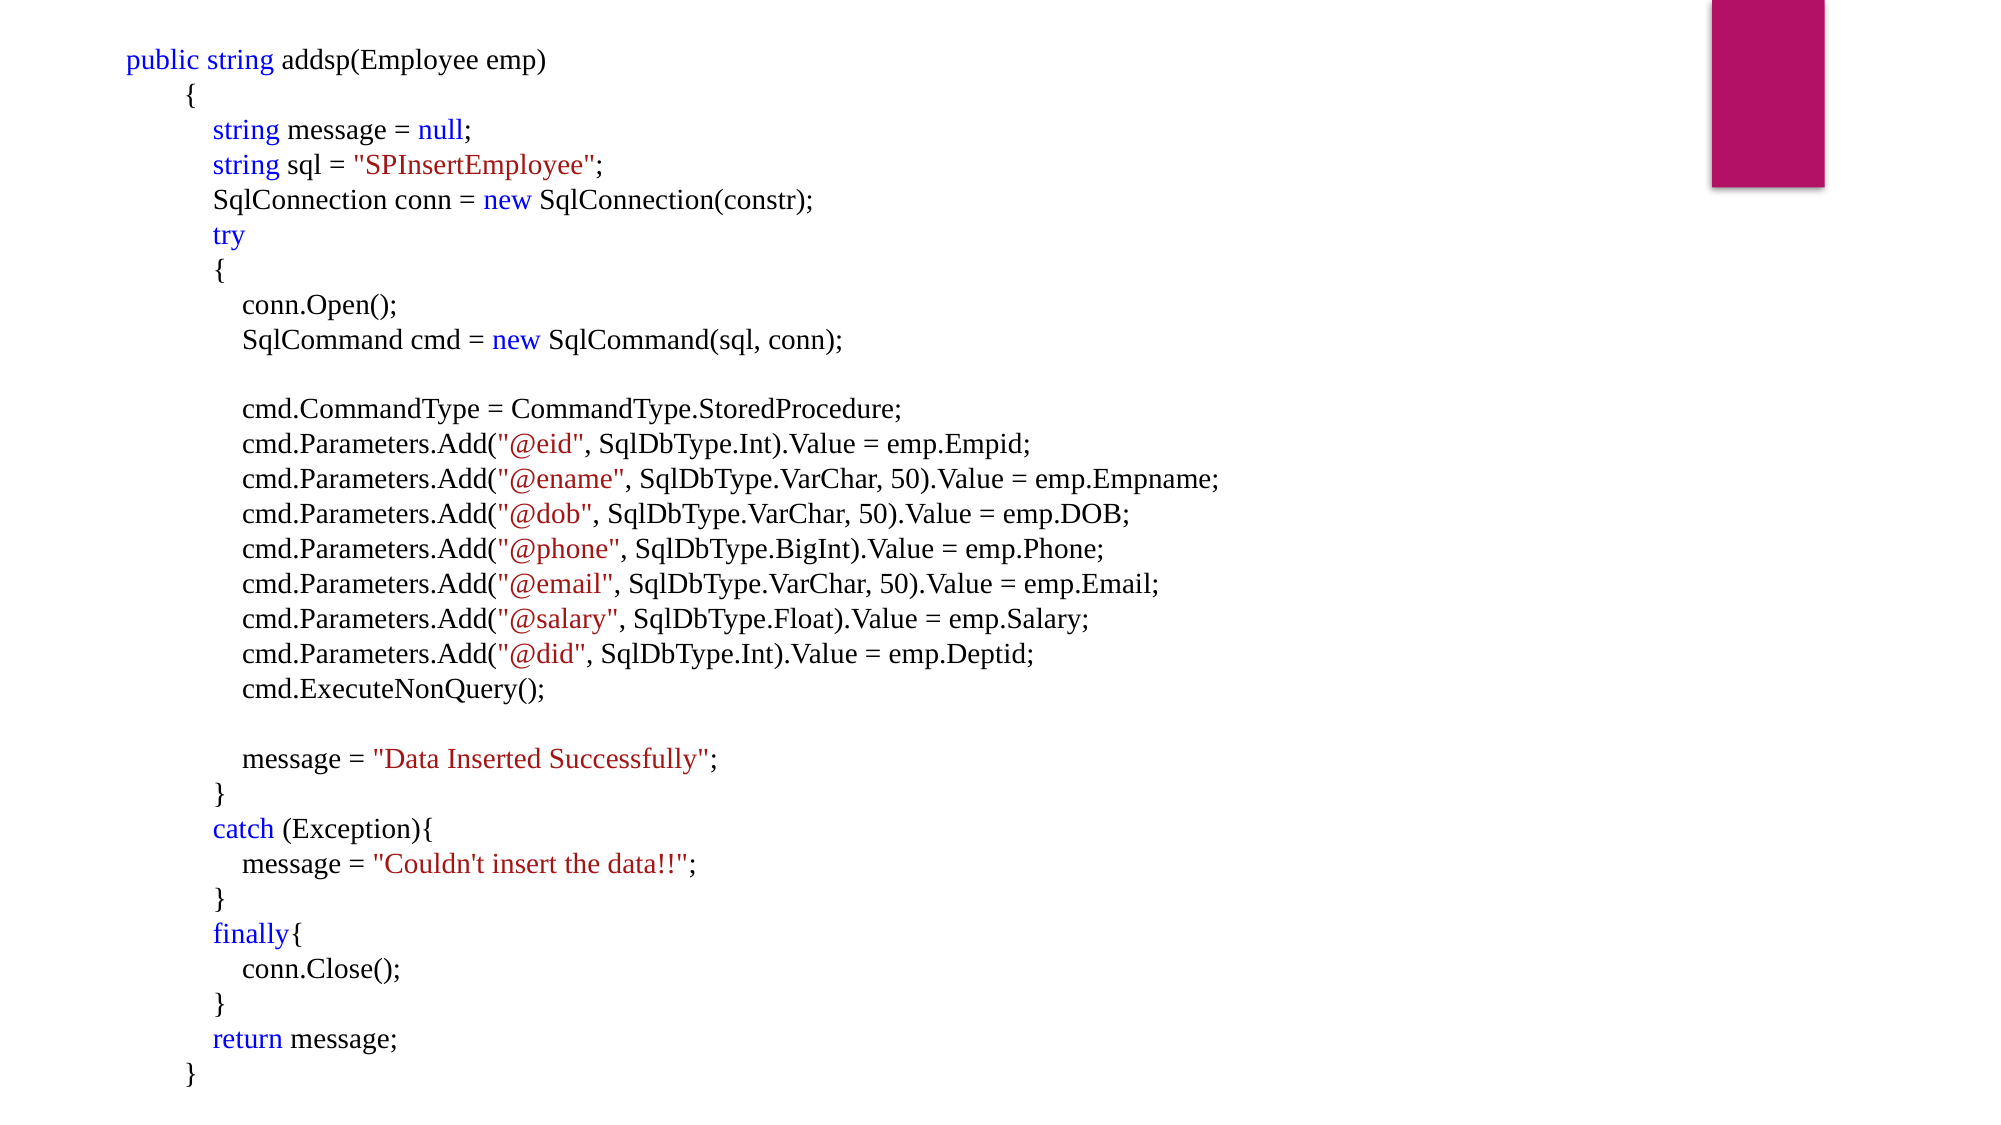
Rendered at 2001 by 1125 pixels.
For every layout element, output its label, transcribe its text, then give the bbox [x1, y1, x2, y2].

text_box public string addsp(Employee emp) { string message = null; string sql = "SPInsertEmployee"; SqlConnection conn = new SqlConnection(constr); try { conn.Open(); SqlCommand cmd = new SqlCommand(sql, conn); cmd.CommandType = CommandType.StoredProcedure; cmd.Parameters.Add("@eid", SqlDbType.Int).Value = emp.Empid; cmd.Parameters.Add("@ename", SqlDbType.VarChar, 50).Value = emp.Empname; cmd.Parameters.Add("@dob", SqlDbType.VarChar, 50).Value = emp.DOB; cmd.Parameters.Add("@phone", SqlDbType.BigInt).Value = emp.Phone; cmd.Parameters.Add("@email", SqlDbType.VarChar, 50).Value = emp.Email; cmd.Parameters.Add("@salary", SqlDbType.Float).Value = emp.Salary; cmd.Parameters.Add("@did", SqlDbType.Int).Value = emp.Deptid; cmd.ExecuteNonQuery(); message = "Data Inserted Successfully"; } catch (Exception){ message = "Couldn't insert the data!!"; } finally{ conn.Close(); } return message; } [111, 32, 1788, 1097]
